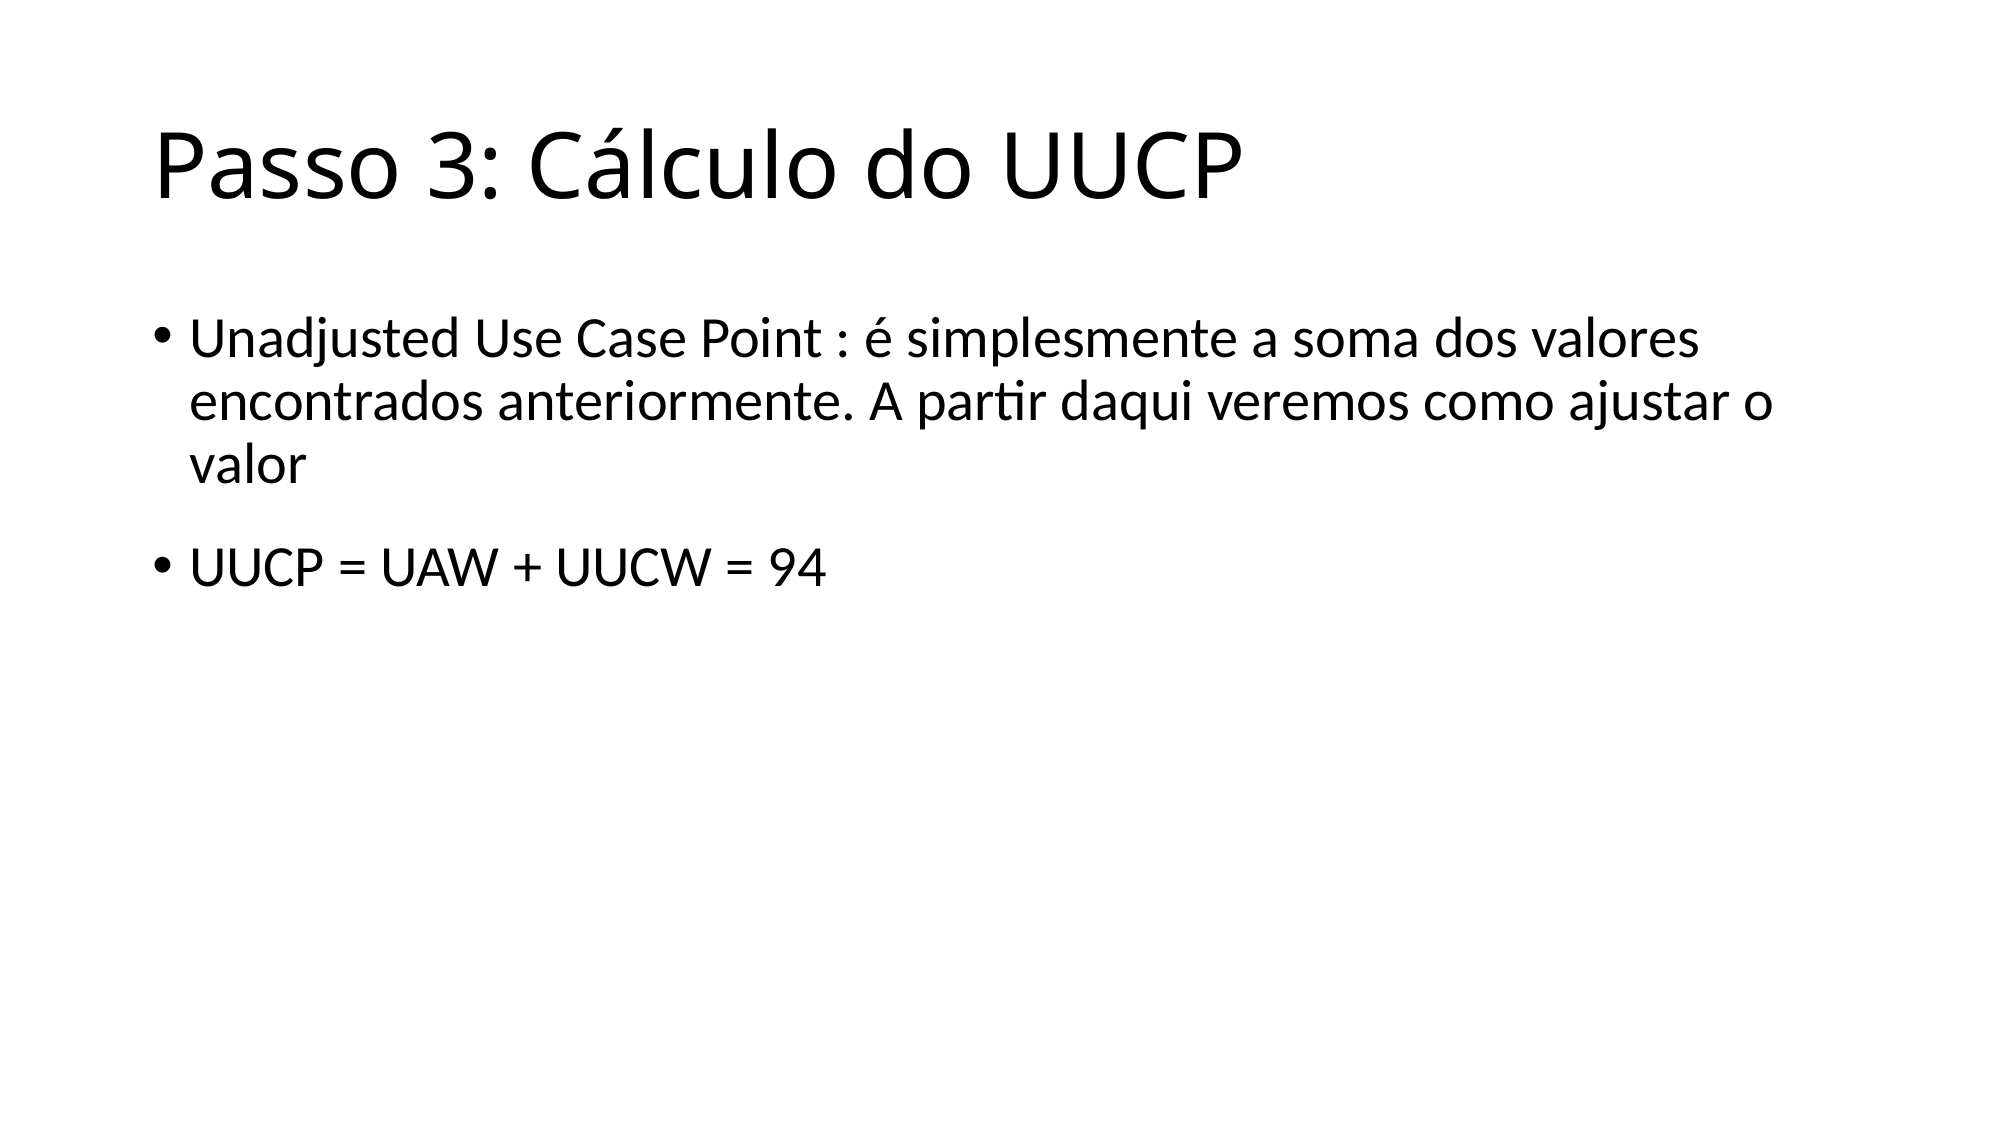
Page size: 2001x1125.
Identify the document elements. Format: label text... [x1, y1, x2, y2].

text_box Passo 3: Cálculo do UUCP [137, 59, 1863, 278]
text_box Unadjusted Use Case Point : é simplesmente a soma dos valores encontrados anteriormente. A partir daqui veremos como ajustar o valor UUCP = UAW + UUCW = 94 [137, 299, 1863, 1014]
